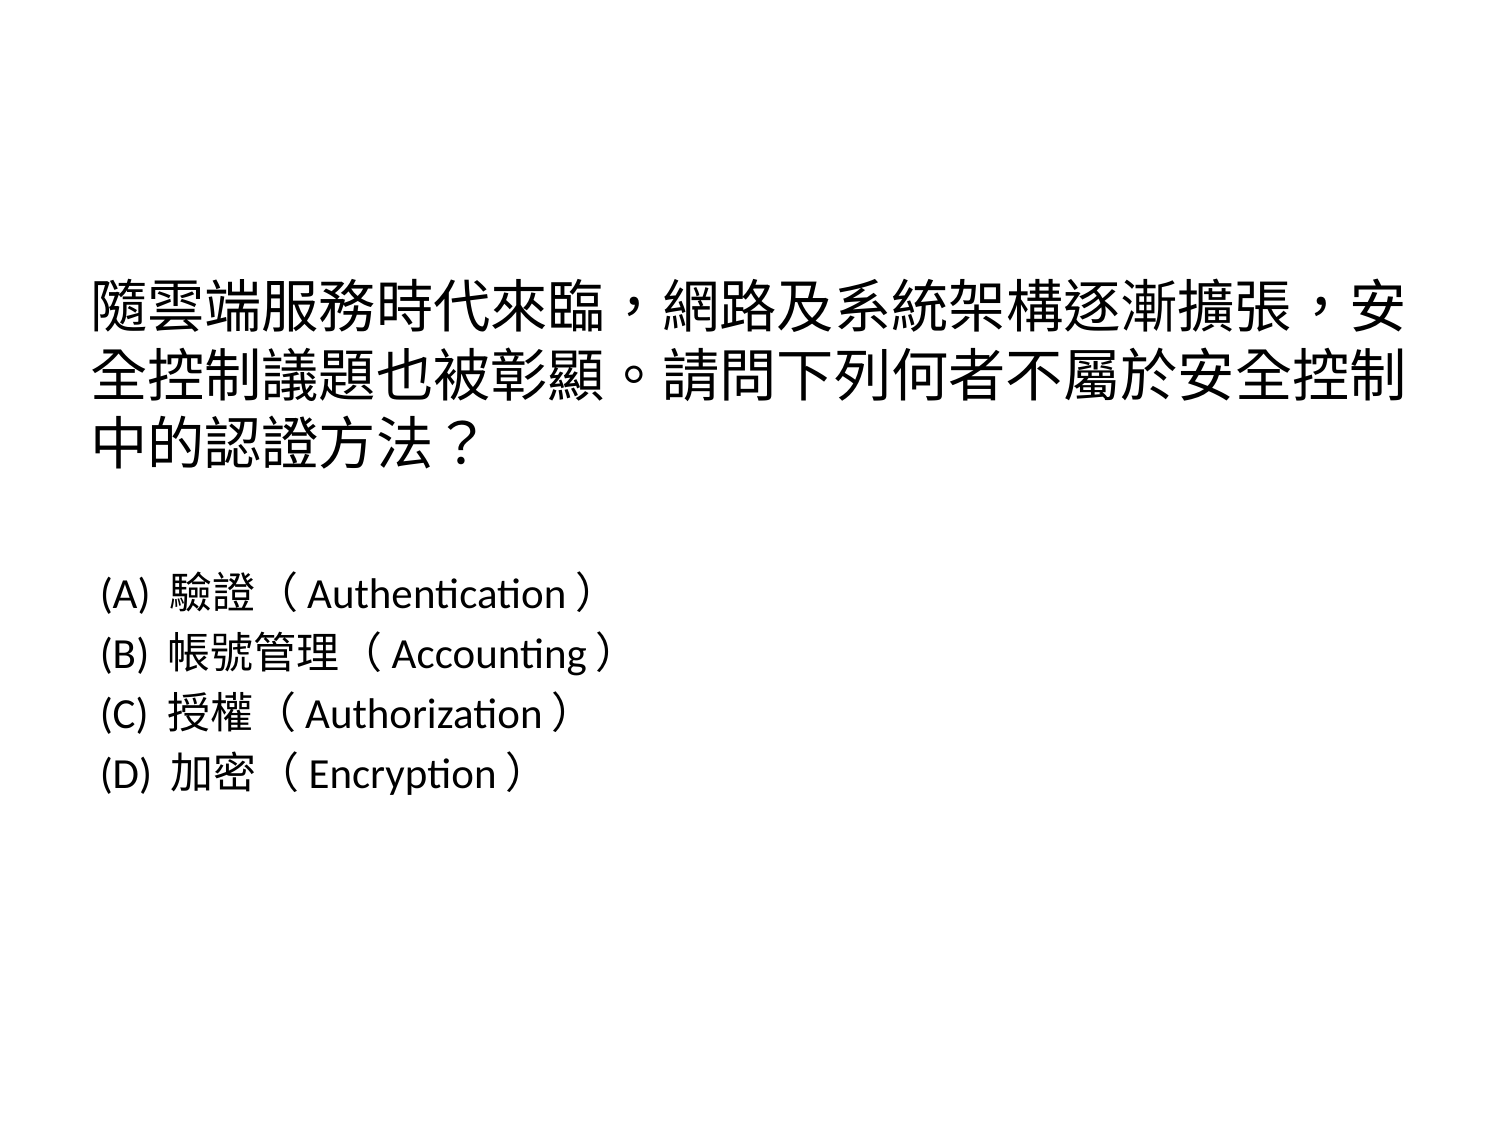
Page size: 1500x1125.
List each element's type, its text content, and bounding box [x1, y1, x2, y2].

list 隨雲端服務時代來臨，網路及系統架構逐漸擴張，安全控制議題也被彰顯。請問下列何者不屬於安全控制中的認證方法？ (A) 驗證（Authentication） (B) 帳號管理（Accounting） (C) 授權（Authorization） (D) 加密（Encryption） [75, 262, 1471, 811]
